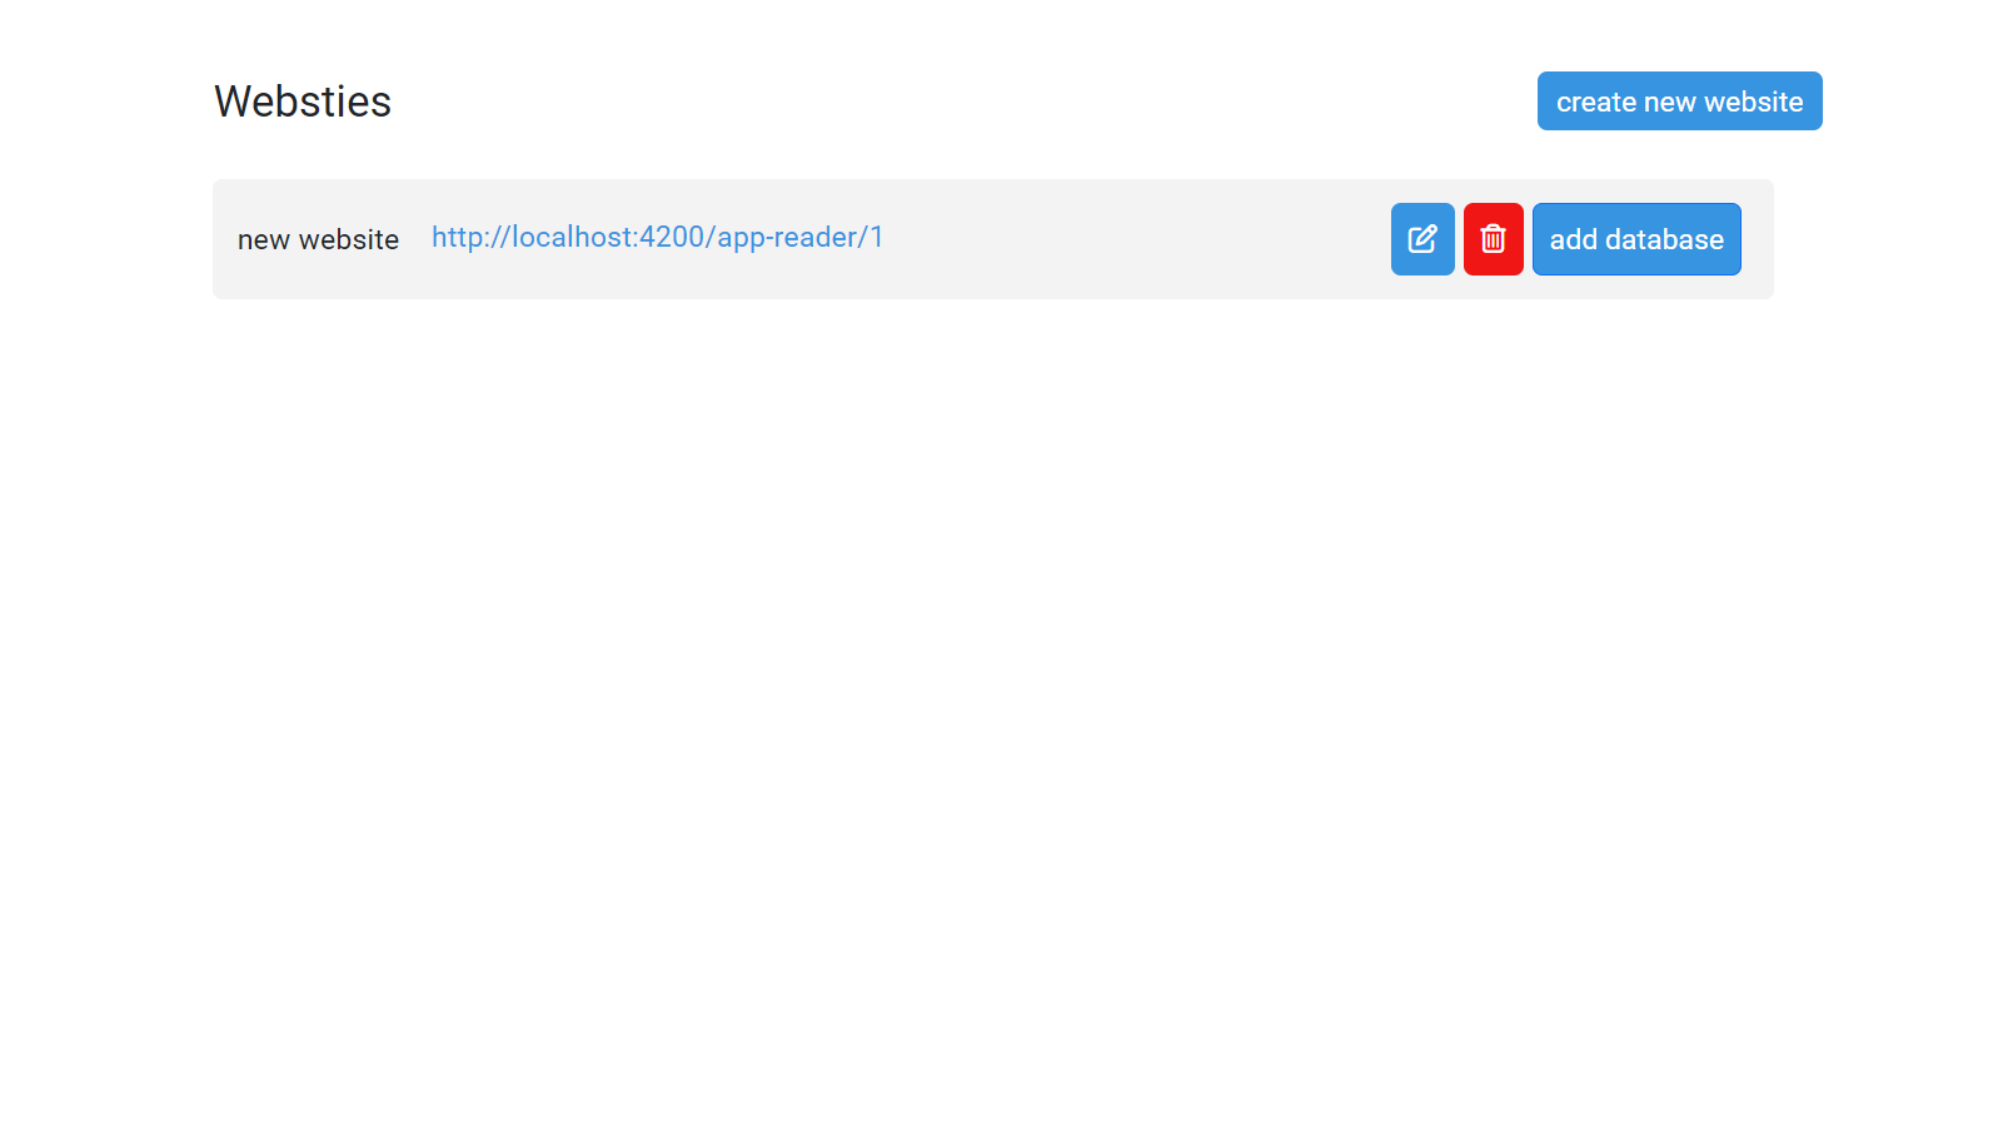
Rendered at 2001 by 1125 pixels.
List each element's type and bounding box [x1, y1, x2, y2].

picture [169, 0, 1873, 741]
